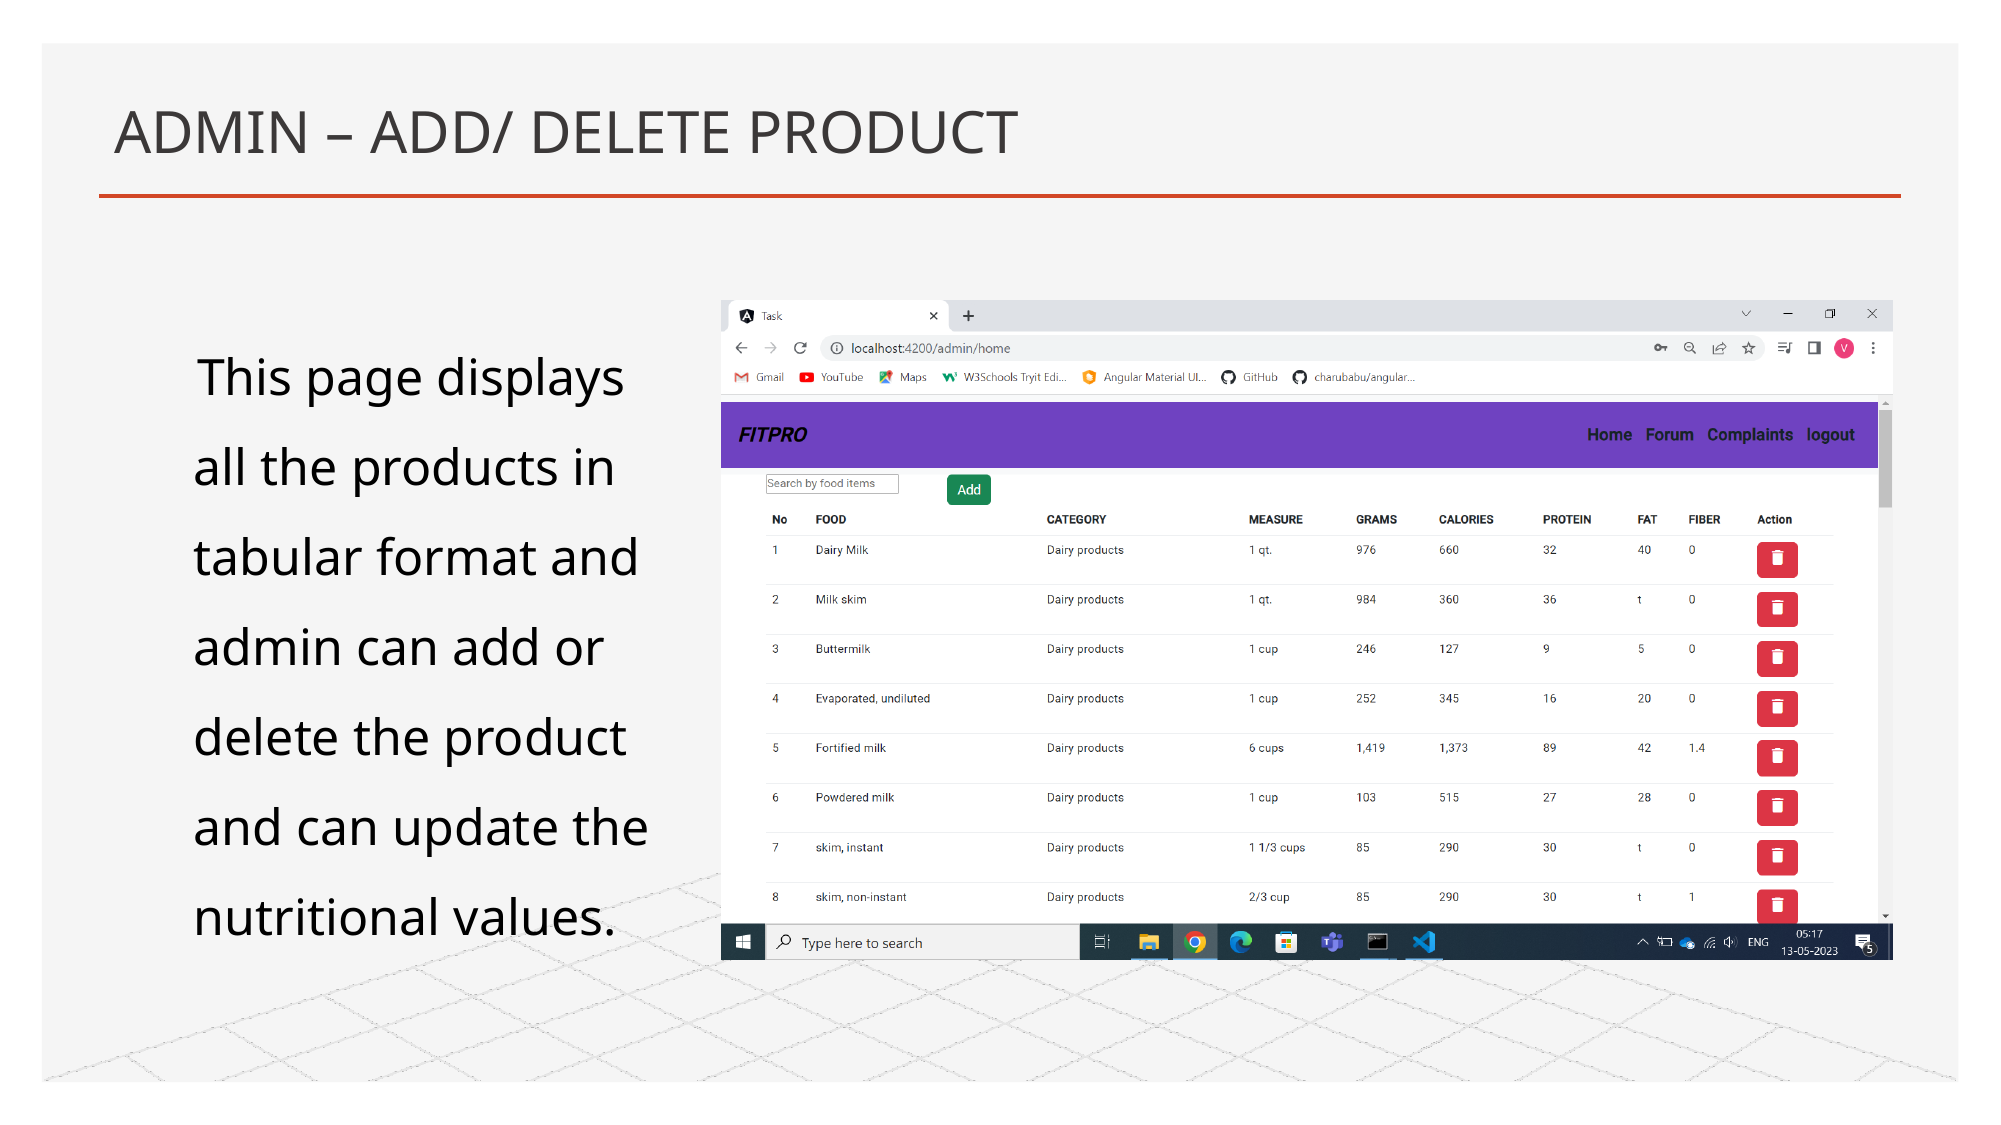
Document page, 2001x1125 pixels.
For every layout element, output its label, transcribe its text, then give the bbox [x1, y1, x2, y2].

title ADMIN – ADD/ DELETE PRODUCT [99, 73, 1901, 197]
picture [44, 787, 1956, 1081]
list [721, 300, 1893, 960]
list This page displays all the products in tabular format and admin can add or delete the product and can update the nutritional values. [178, 247, 703, 1014]
